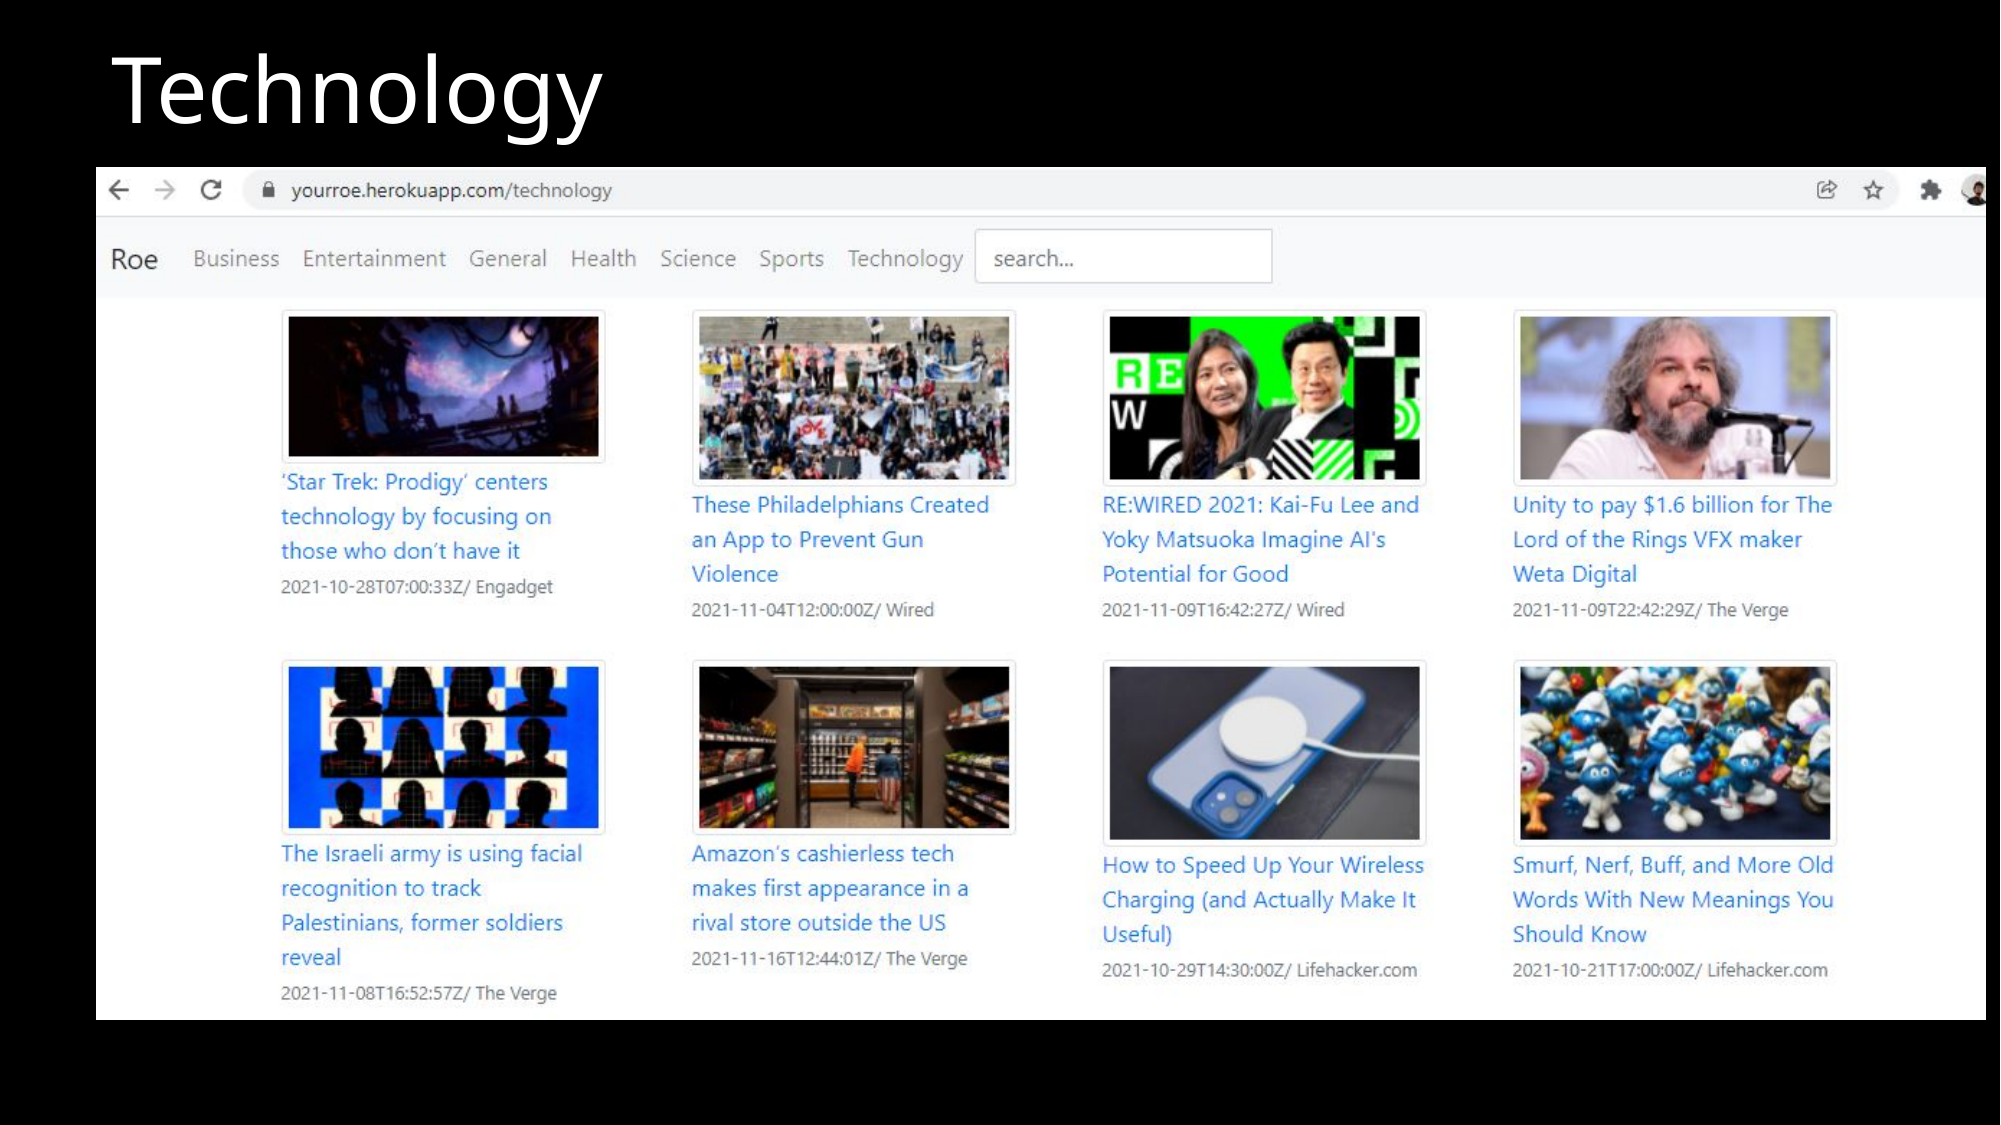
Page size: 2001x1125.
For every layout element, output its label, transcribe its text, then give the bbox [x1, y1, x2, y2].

title Technology [96, 36, 709, 167]
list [96, 167, 1986, 1020]
